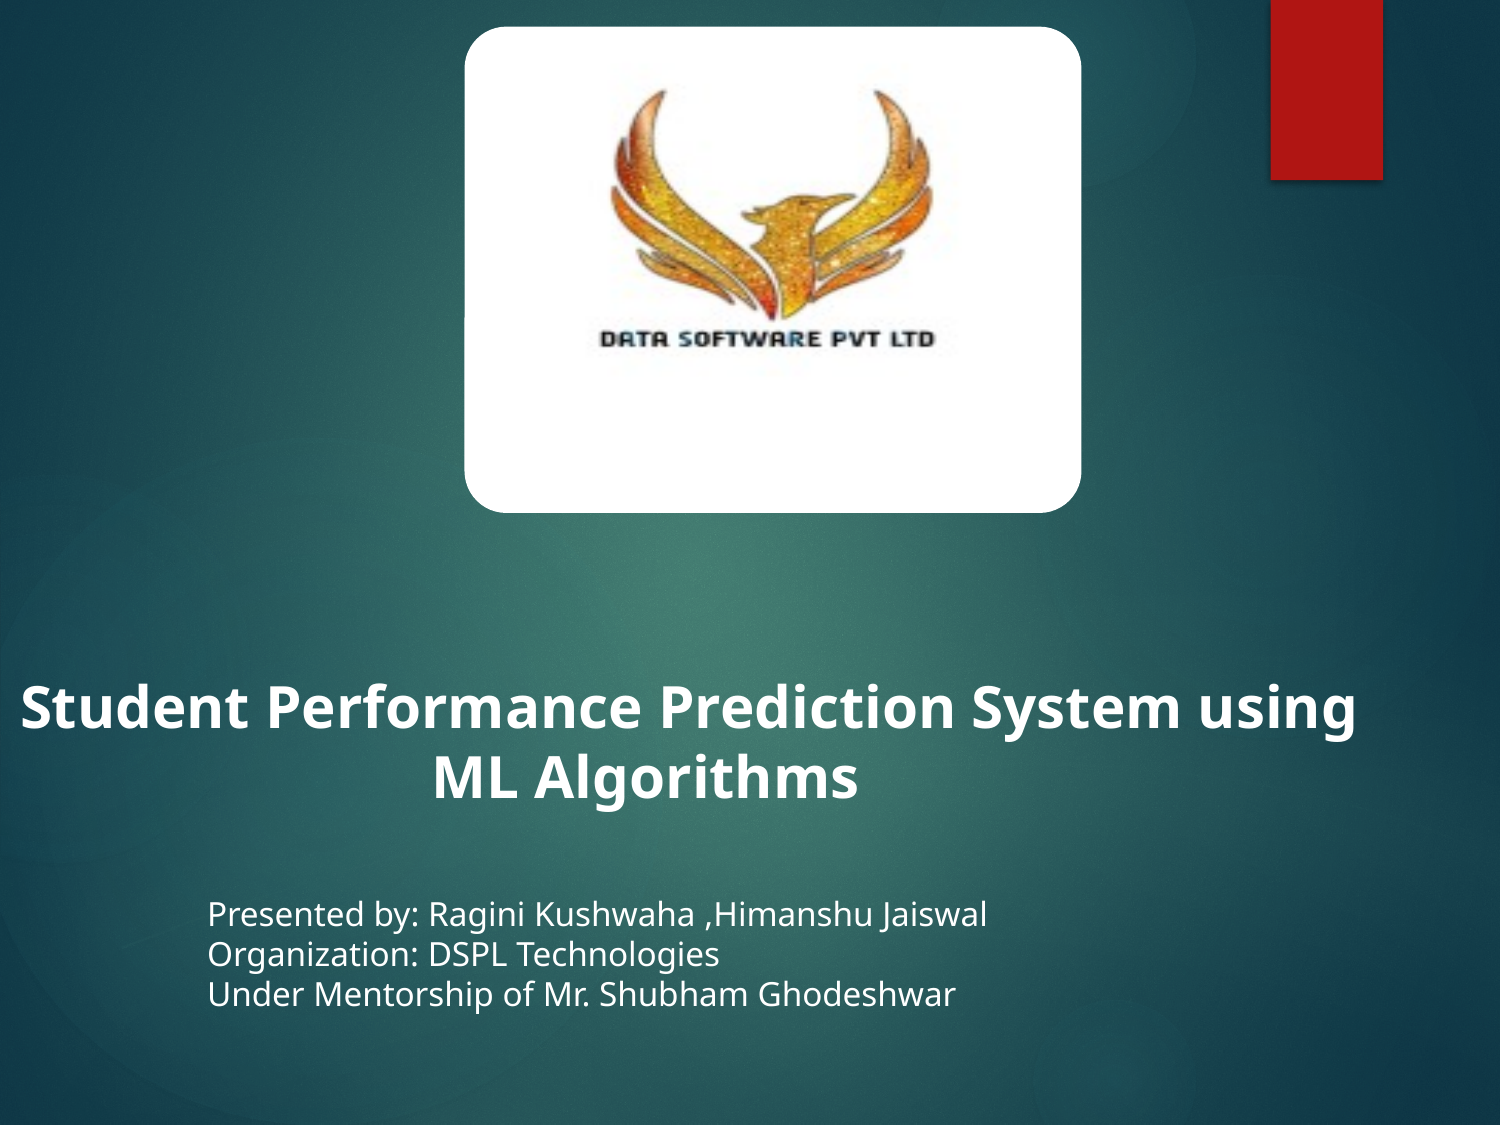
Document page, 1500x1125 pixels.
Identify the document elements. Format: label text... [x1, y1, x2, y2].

picture [464, 26, 1082, 514]
text_box Student Performance Prediction System using ML Algorithms [5, 452, 1389, 818]
text_box Presented by: Ragini Kushwaha ,Himanshu Jaiswal Organization: DSPL Technologies Under Mentorship of Mr. Shubham Ghodeshwar [192, 885, 1005, 1060]
